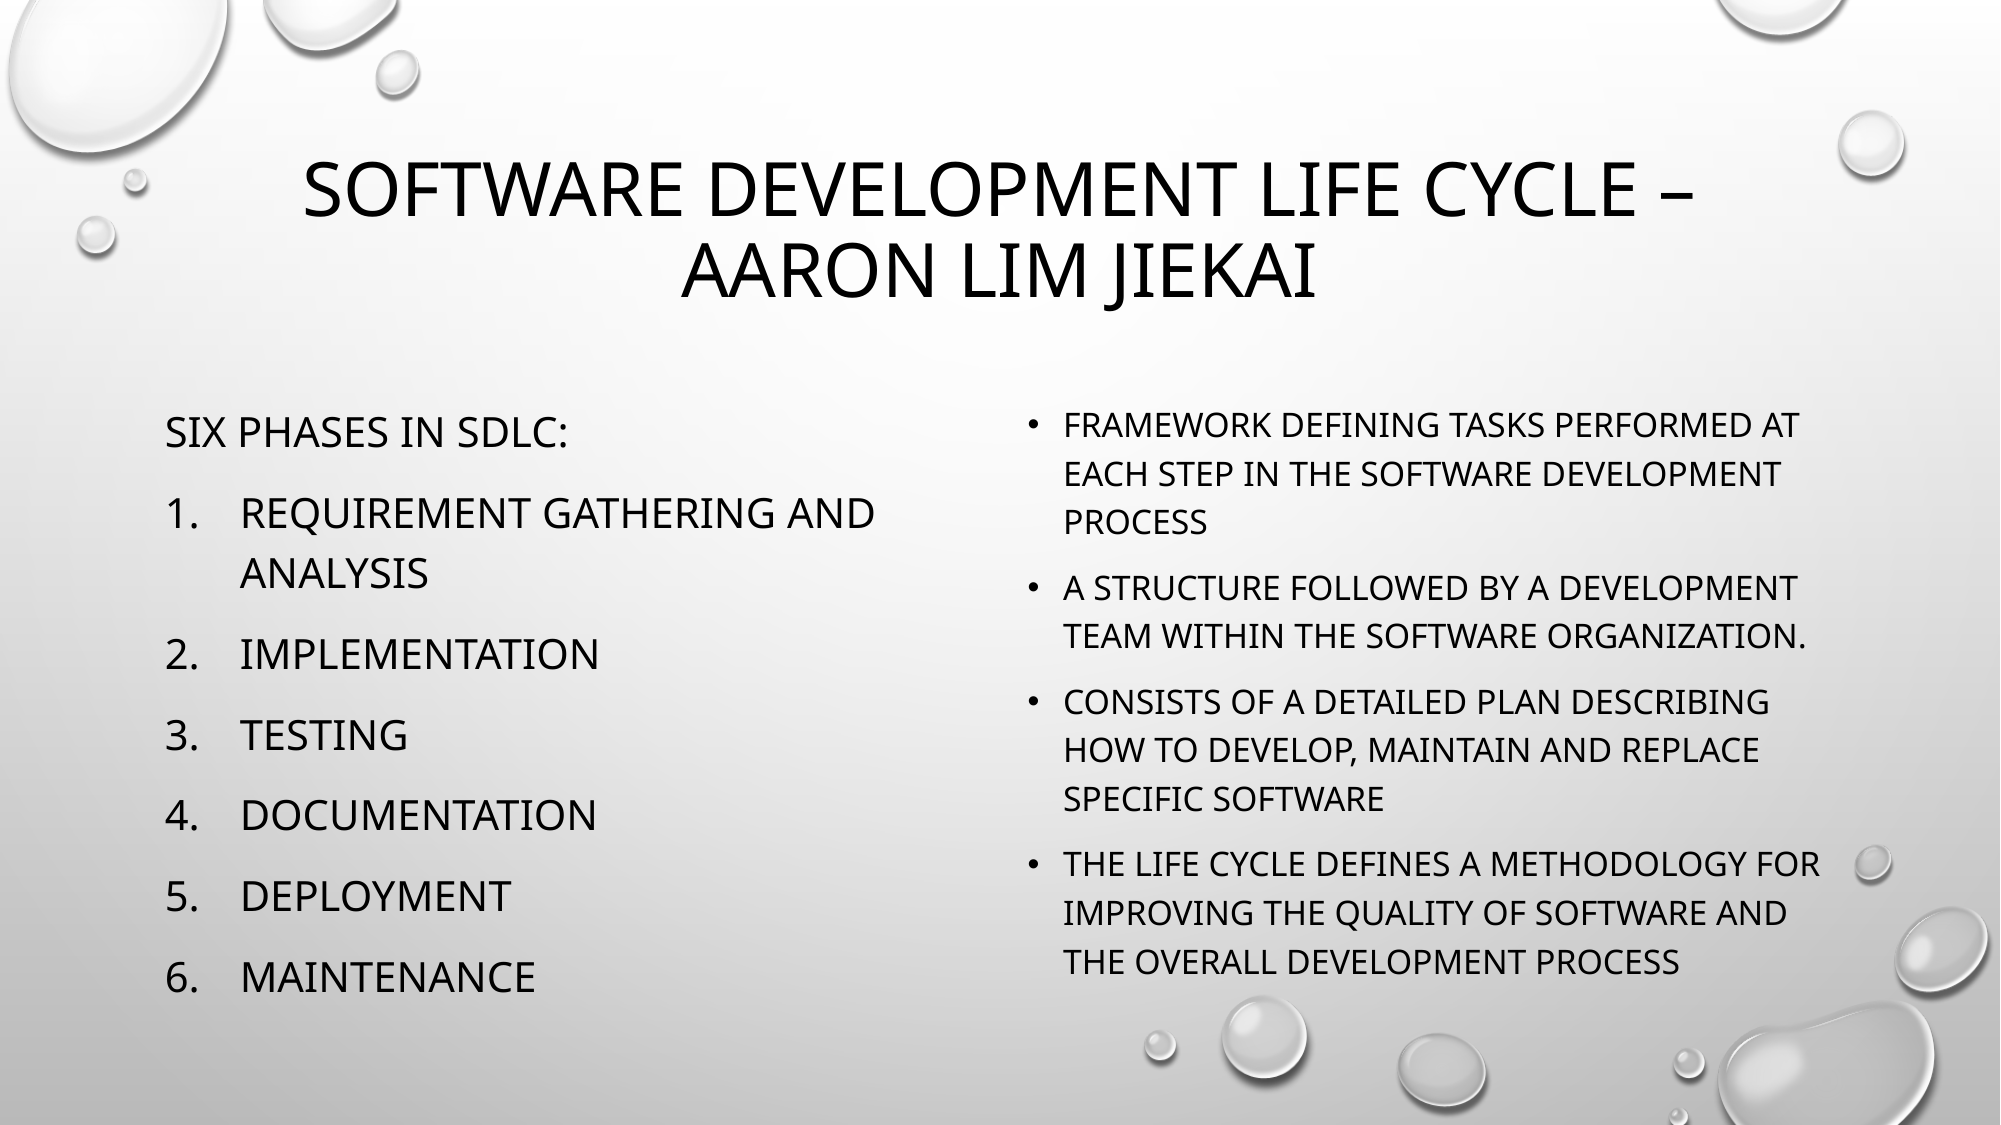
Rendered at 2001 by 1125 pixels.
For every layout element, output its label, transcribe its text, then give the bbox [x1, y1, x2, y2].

list Framework defining tasks performed at each step in the software development process A structure followed by a development team within the software organization. Consists of a detailed plan describing how to develop, maintain and replace specific software The life cycle defines a methodology for improving the quality of software and the overall development process [1012, 388, 1850, 998]
title SOFTWARE DEVELOPMENT LIFE CYCLE – Aaron lim jiekai [149, 101, 1851, 364]
picture [0, 0, 2000, 1125]
list Six phases in SDLC: Requirement gathering and analysis Implementation Testing Documentation Deployment Maintenance [149, 388, 988, 950]
